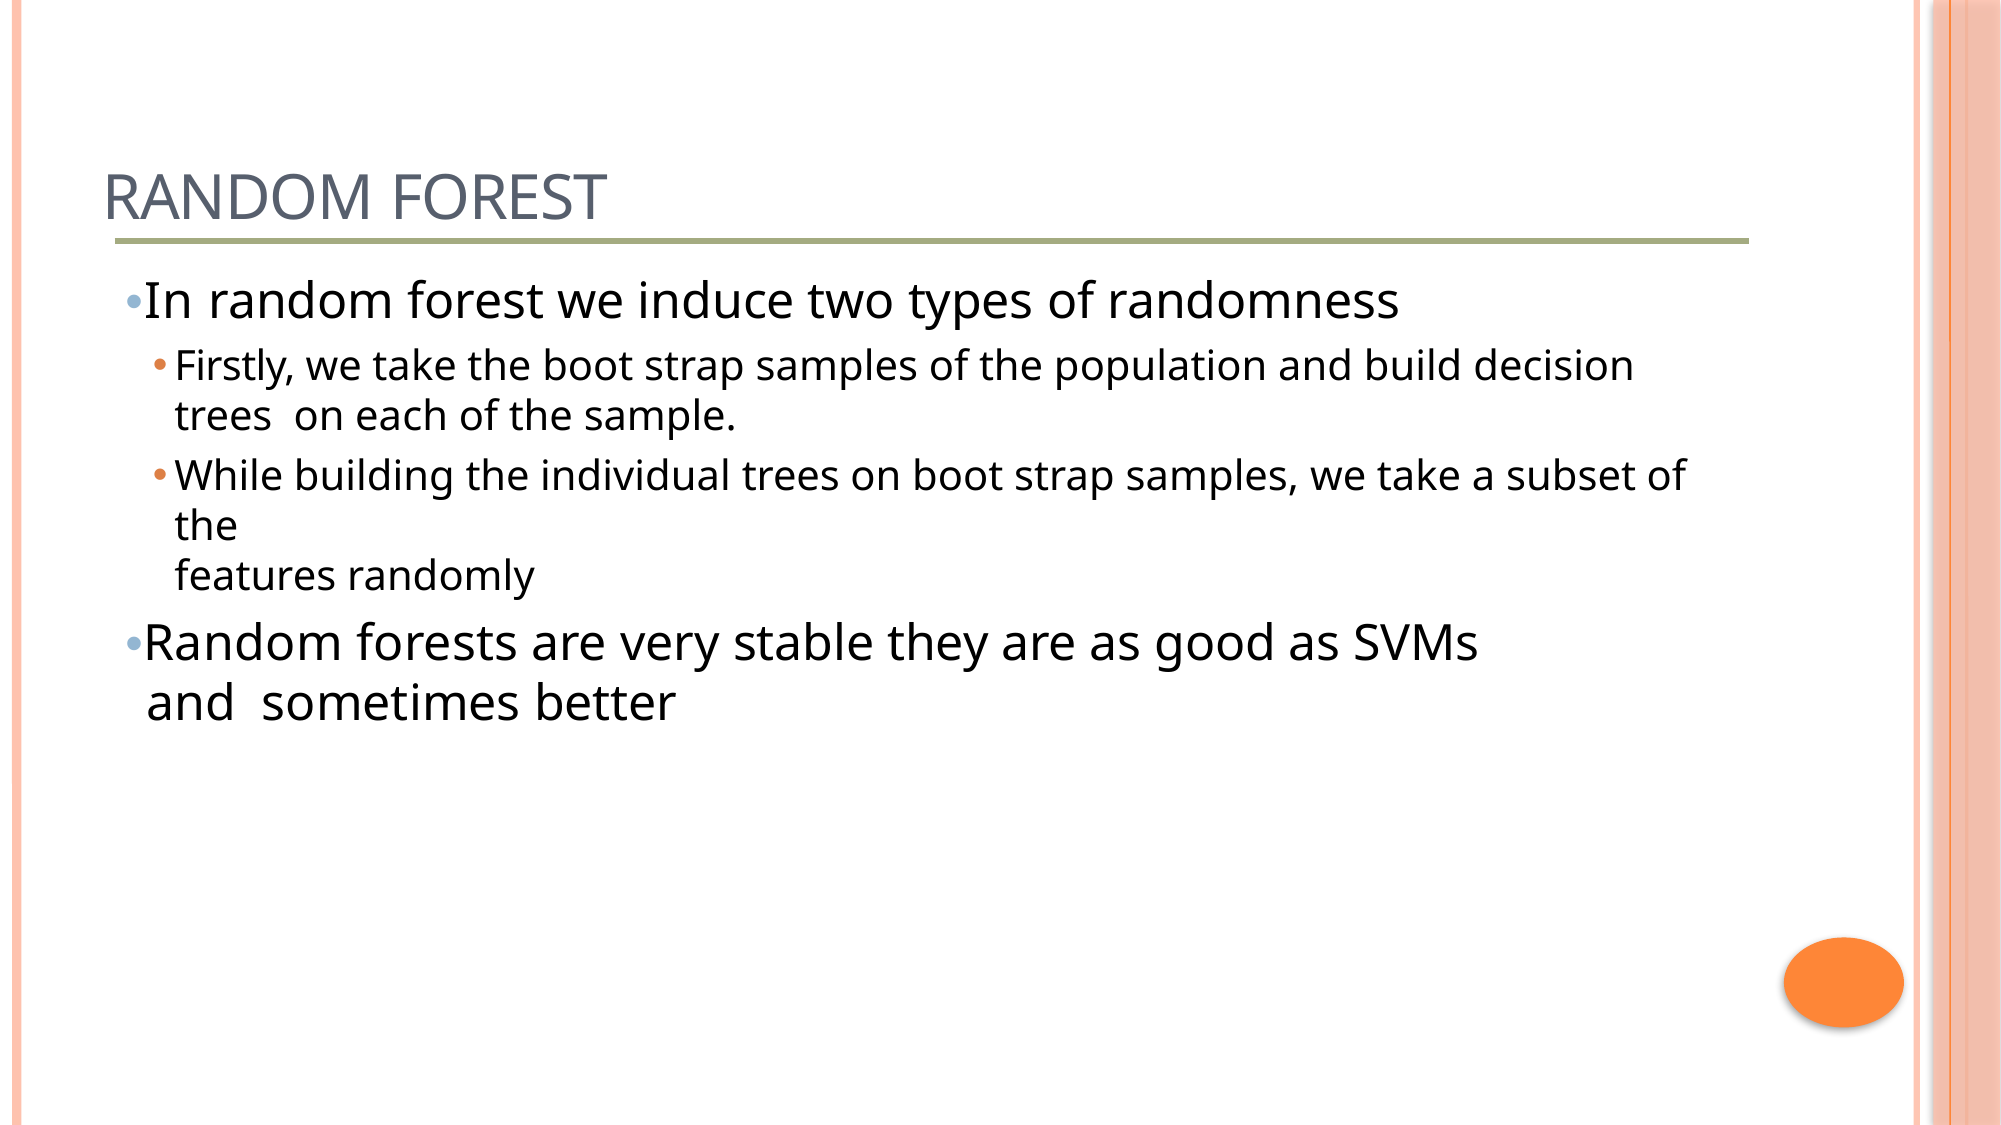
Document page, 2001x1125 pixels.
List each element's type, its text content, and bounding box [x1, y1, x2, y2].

text_box •In random forest we induce two types of randomness Firstly, we take the boot strap samples of the population and build decision trees on each of the sample. While building the individual trees on boot strap samples, we take a subset of the features randomly •Random forests are very stable they are as good as SVMs and sometimes better [123, 268, 1710, 731]
title Random Forest [99, 44, 1734, 233]
